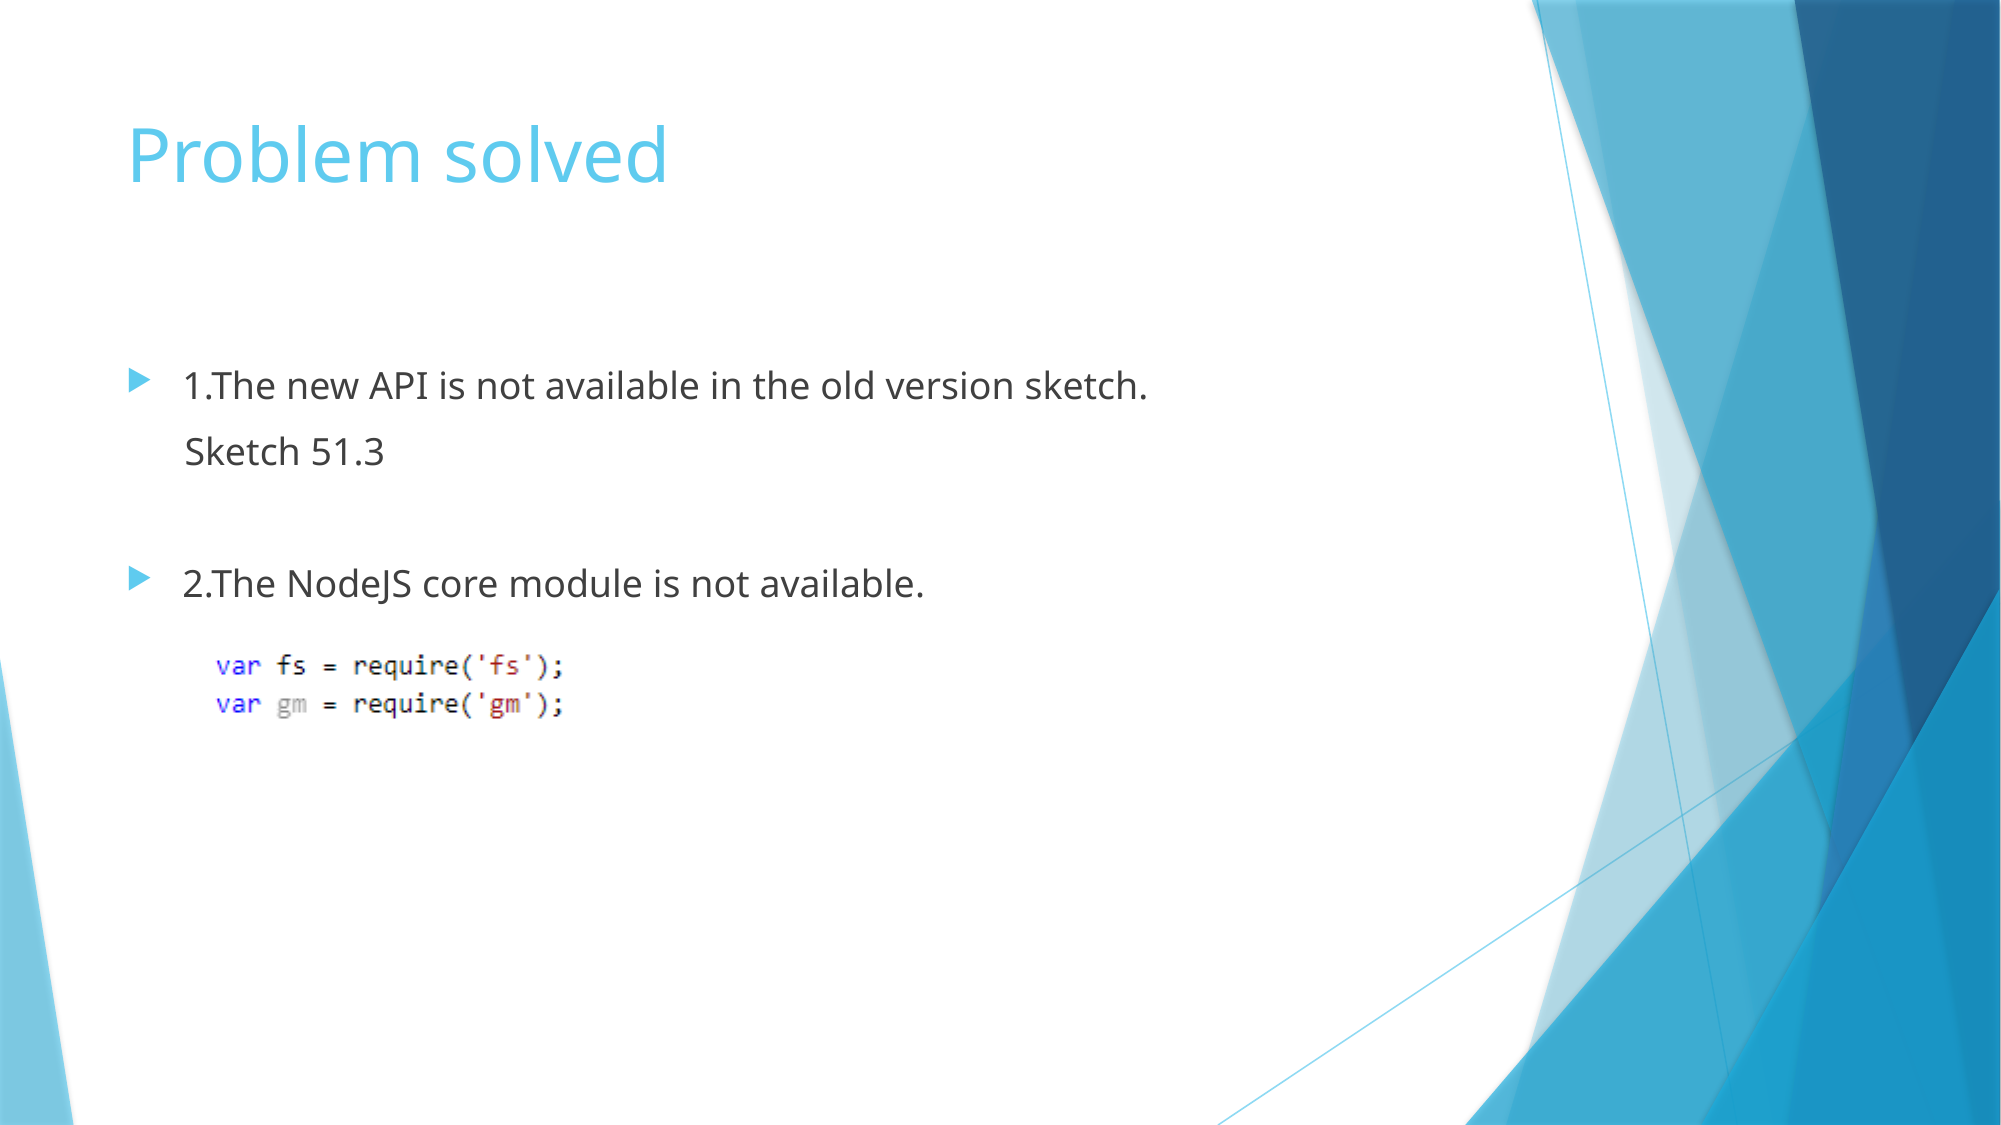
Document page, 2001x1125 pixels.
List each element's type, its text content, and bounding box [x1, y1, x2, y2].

title Problem solved [111, 99, 1522, 317]
list 1.The new API is not available in the old version sketch. Sketch 51.3 2.The NodeJS core module is not available. [111, 354, 1522, 992]
picture [214, 639, 668, 734]
